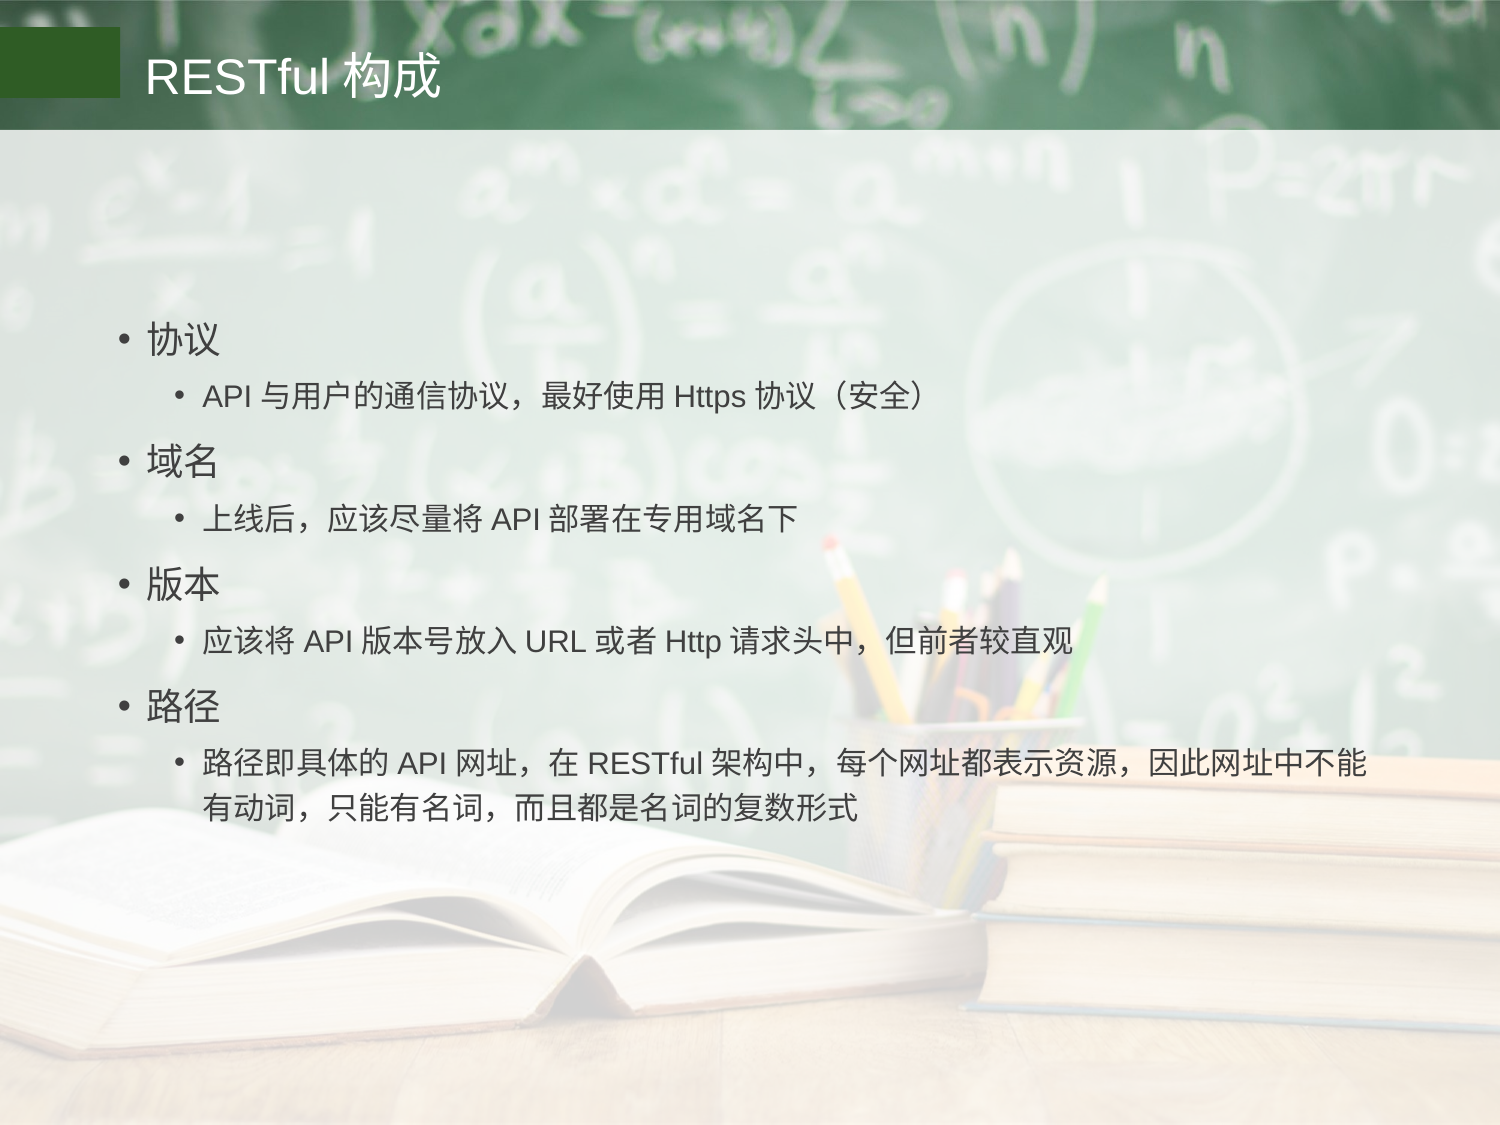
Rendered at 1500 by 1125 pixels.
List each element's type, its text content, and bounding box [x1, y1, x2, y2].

picture [0, 0, 1500, 129]
title RESTful构成 [129, 12, 1397, 125]
list 协议 API与用户的通信协议，最好使用Https协议（安全） 域名 上线后，应该尽量将API部署在专用域名下 版本 应该将API版本号放入URL或者Http请求头中，但前者较直观 路径 路径即具体的API网址，在RESTful架构中，每个网址都表示资源，因此网址中不能有动词，只能有名词，而且都是名词的复数形式 [103, 299, 1397, 1014]
